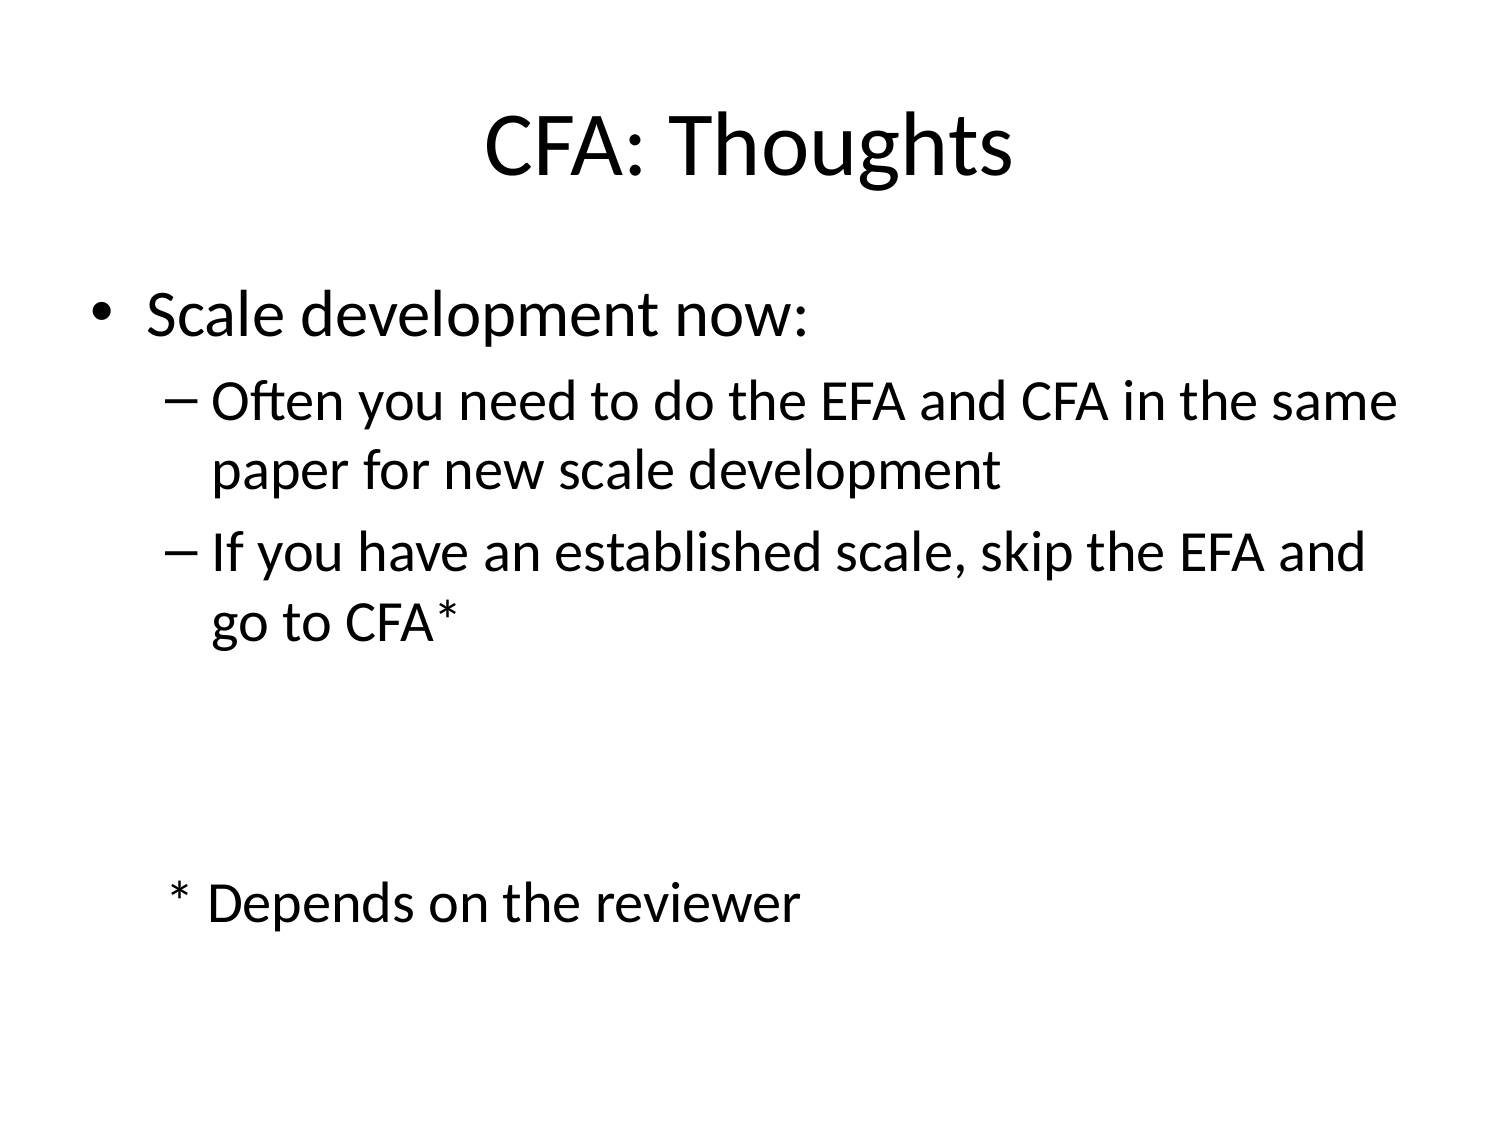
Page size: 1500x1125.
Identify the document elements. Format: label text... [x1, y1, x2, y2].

title CFA: Thoughts [75, 45, 1425, 233]
list Scale development now: Often you need to do the EFA and CFA in the same paper for new scale development If you have an established scale, skip the EFA and go to CFA* * Depends on the reviewer [75, 262, 1425, 1005]
